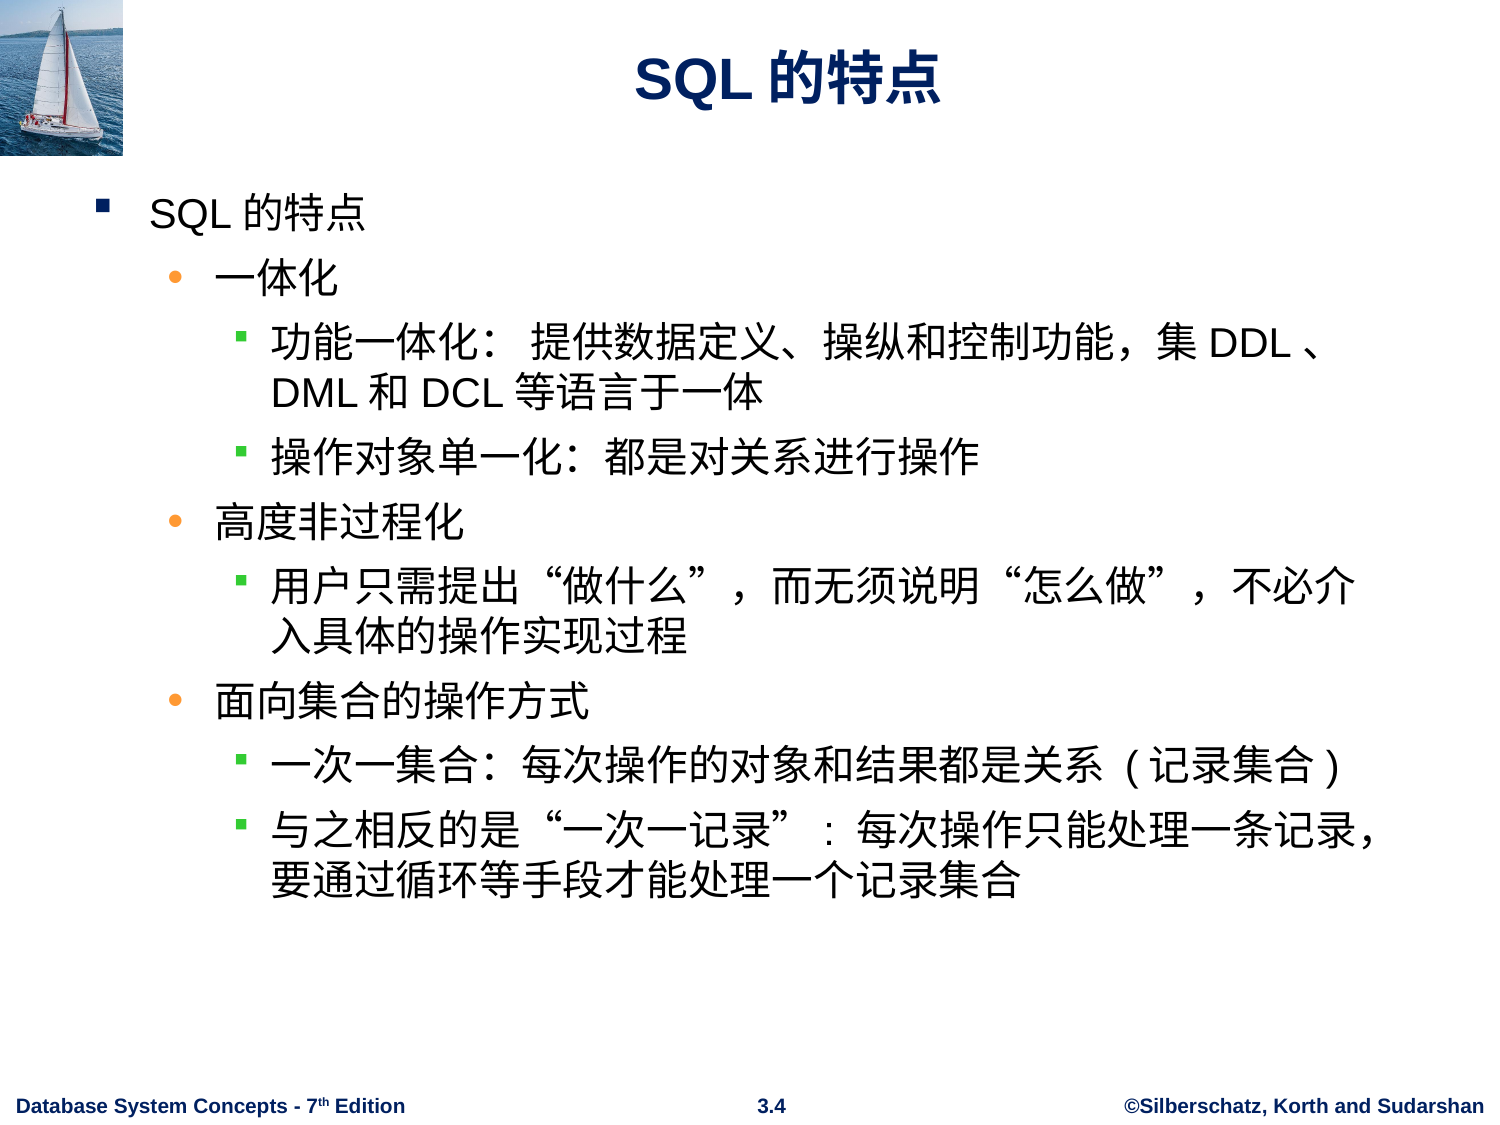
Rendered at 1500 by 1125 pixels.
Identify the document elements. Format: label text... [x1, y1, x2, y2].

title SQL的特点 [125, 18, 1452, 120]
picture [0, 0, 123, 156]
list SQL的特点 一体化 功能一体化： 提供数据定义、操纵和控制功能，集DDL、DML和DCL等语言于一体 操作对象单一化：都是对关系进行操作 高度非过程化 用户只需提出“做什么”，而无须说明“怎么做”，不必介入具体的操作实现过程 面向集合的操作方式 一次一集合：每次操作的对象和结果都是关系 (记录集合) 与之相反的是“一次一记录”: 每次操作只能处理一条记录，要通过循环等手段才能处理一个记录集合 [77, 179, 1391, 984]
